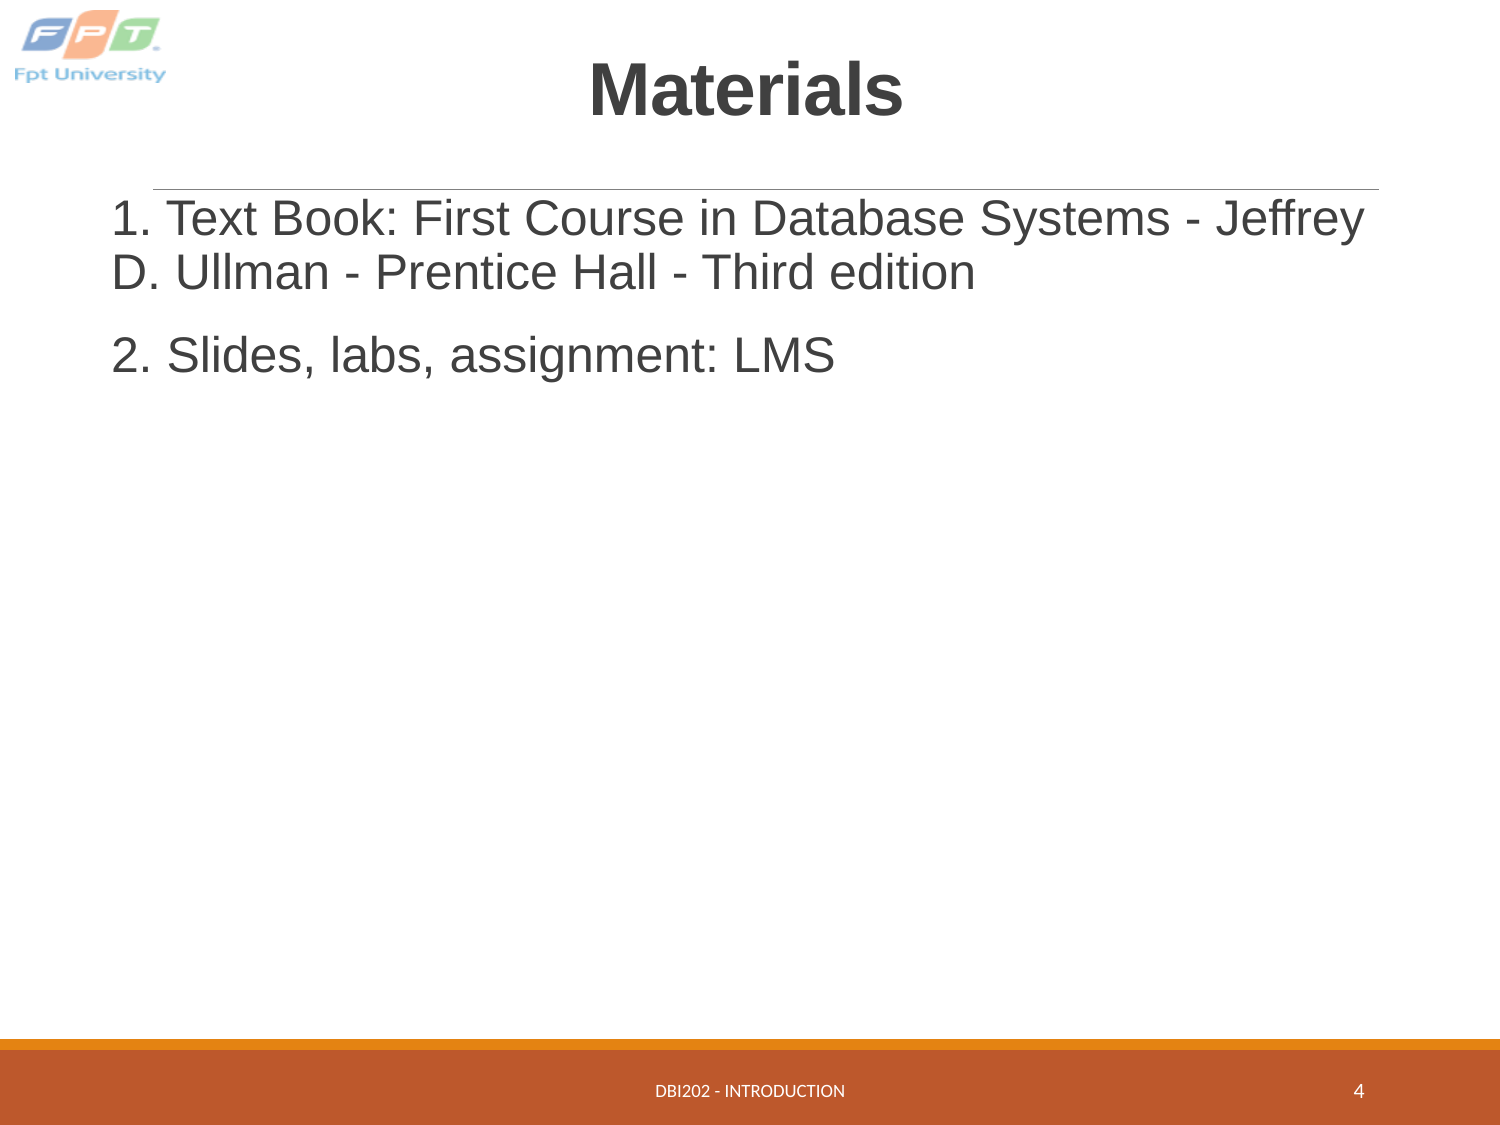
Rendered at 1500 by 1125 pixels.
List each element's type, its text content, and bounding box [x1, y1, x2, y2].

list 1. Text Book: First Course in Database Systems - Jeffrey D. Ullman - Prentice Hall - Third edition 2. Slides, labs, assignment: LMS [96, 184, 1399, 1017]
slide_number 4 [1218, 1059, 1380, 1120]
footer DBI202 - Introduction [453, 1059, 1047, 1120]
title Materials [96, 47, 1399, 184]
